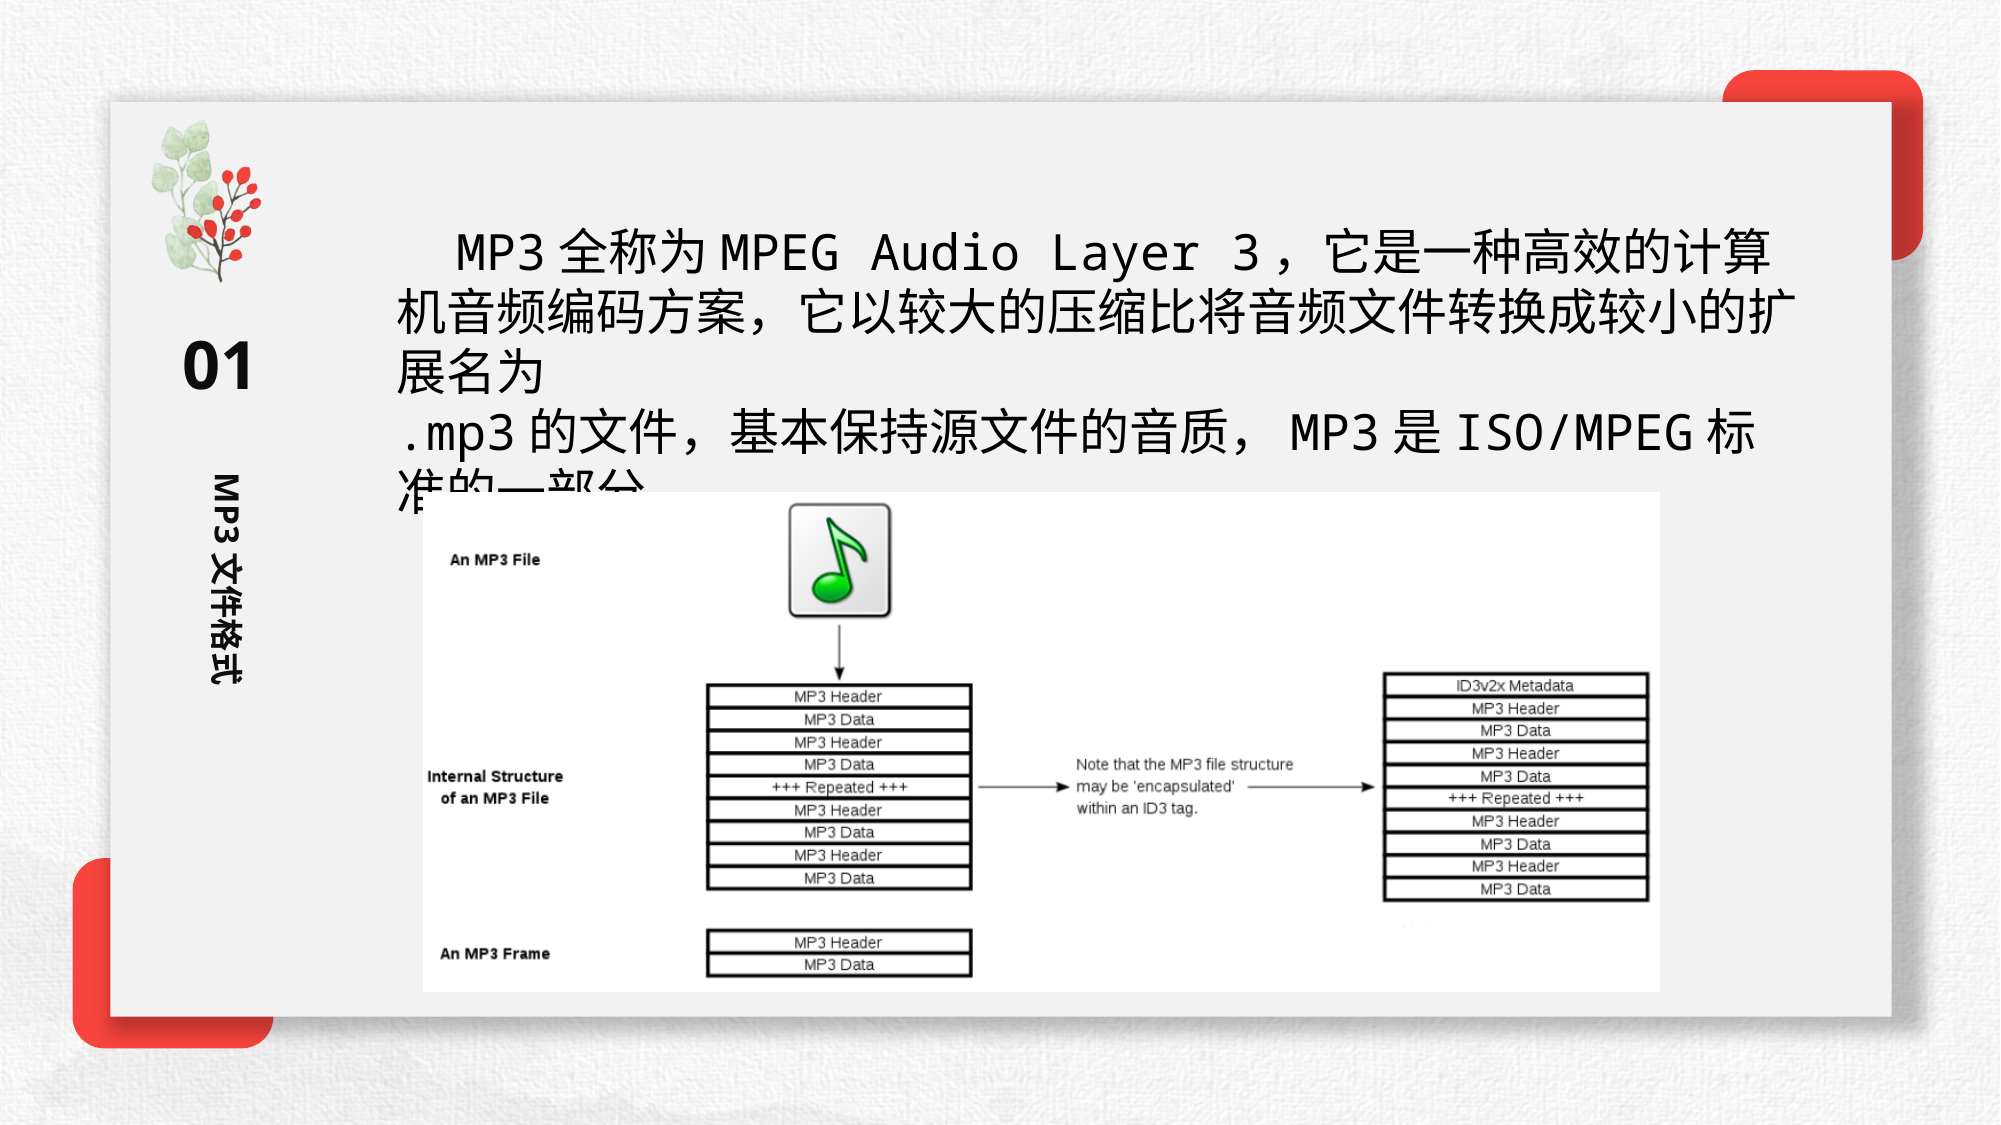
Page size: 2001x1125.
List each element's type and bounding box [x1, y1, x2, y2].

text_box [71, 125, 311, 316]
text_box [72, 70, 1924, 1049]
picture [0, 0, 2000, 1125]
